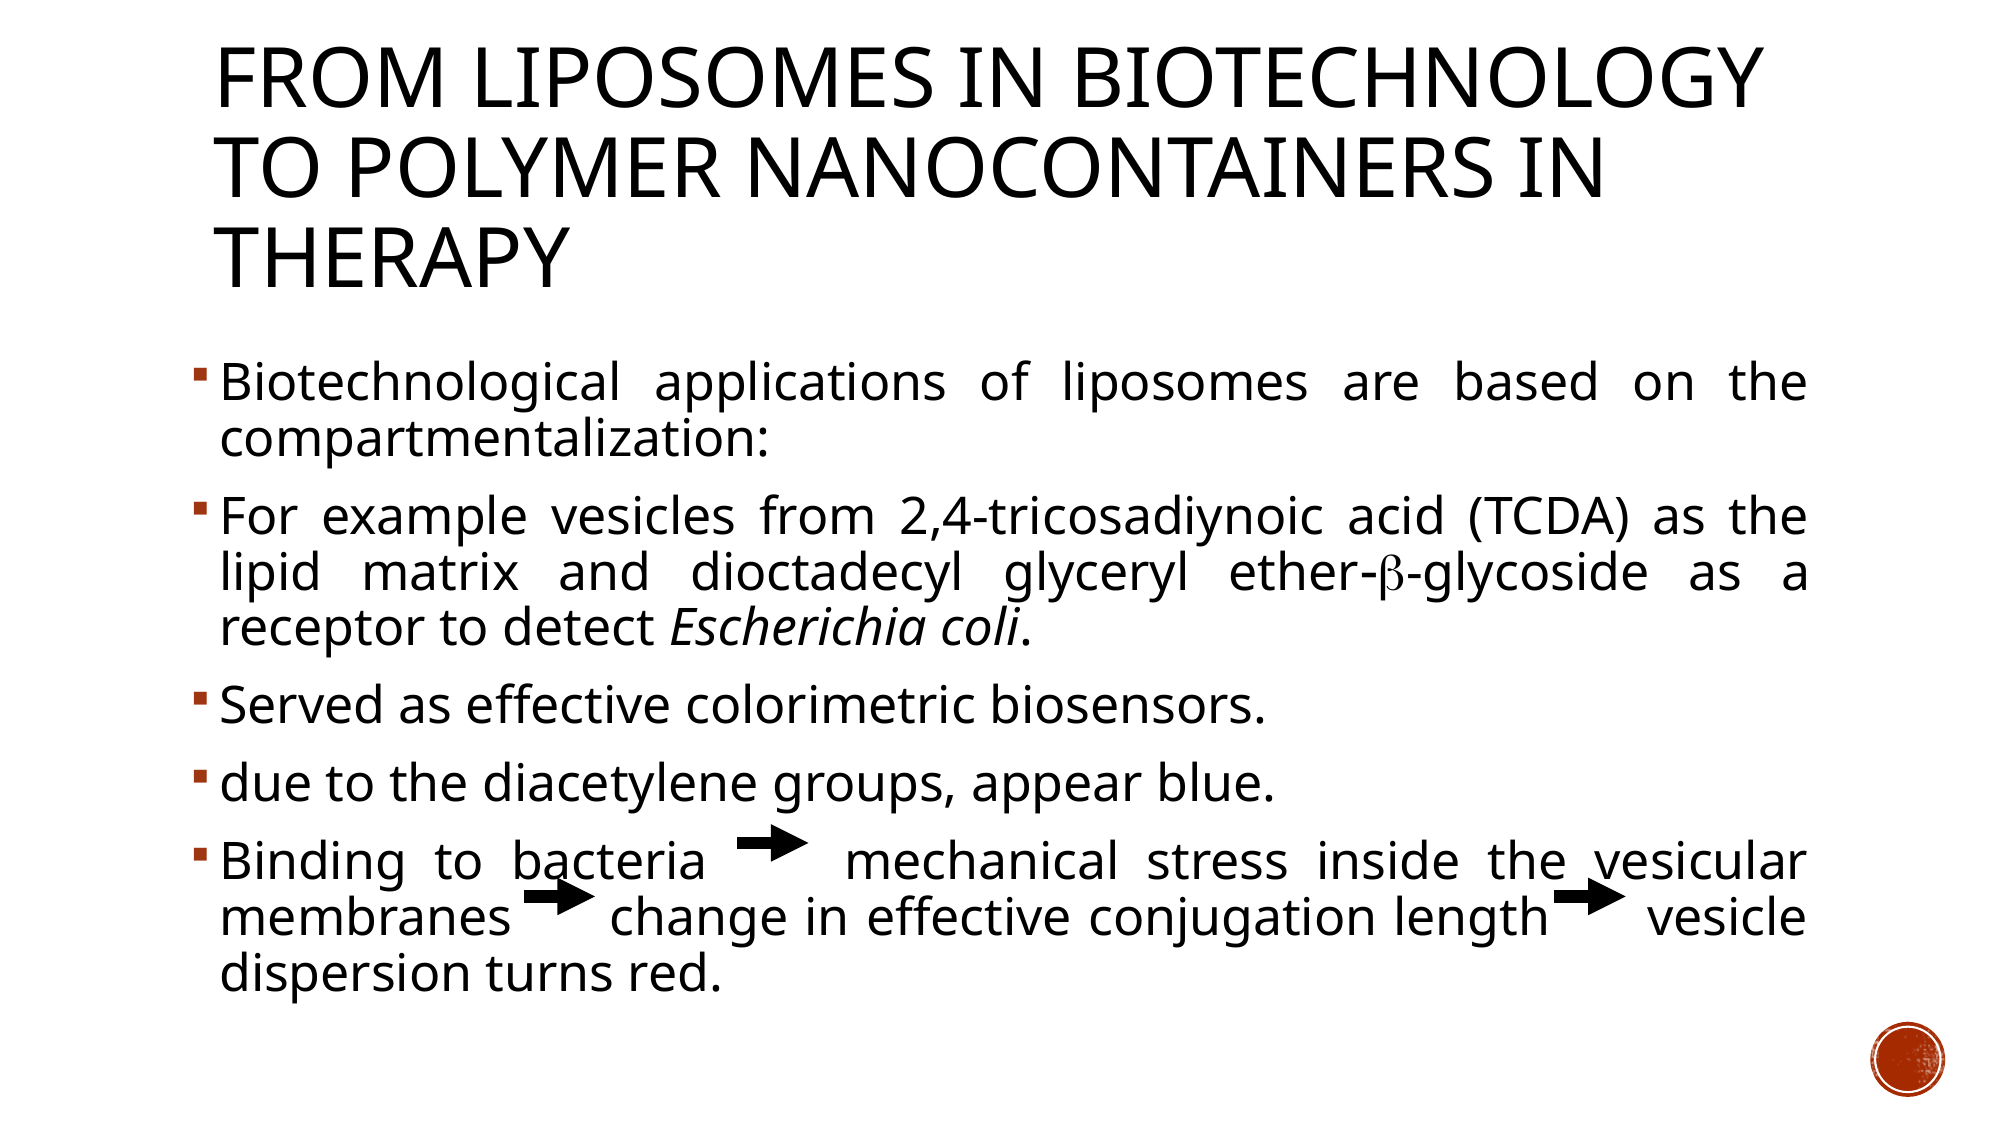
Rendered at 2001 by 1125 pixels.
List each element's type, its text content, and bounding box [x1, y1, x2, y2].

list Biotechnological applications of liposomes are based on the compartmentalization: For example vesicles from 2,4-tricosadiynoic acid (TCDA) as the lipid matrix and dioctadecyl glyceryl ether-b-glycoside as a receptor to detect Escherichia coli. Served as effective colorimetric biosensors. due to the diacetylene groups, appear blue. Binding to bacteria mechanical stress inside the vesicular membranes change in effective conjugation length vesicle dispersion turns red. [175, 348, 1826, 1013]
title From Liposomes in Biotechnology to Polymer Nanocontainers in Therapy [198, 38, 1849, 303]
